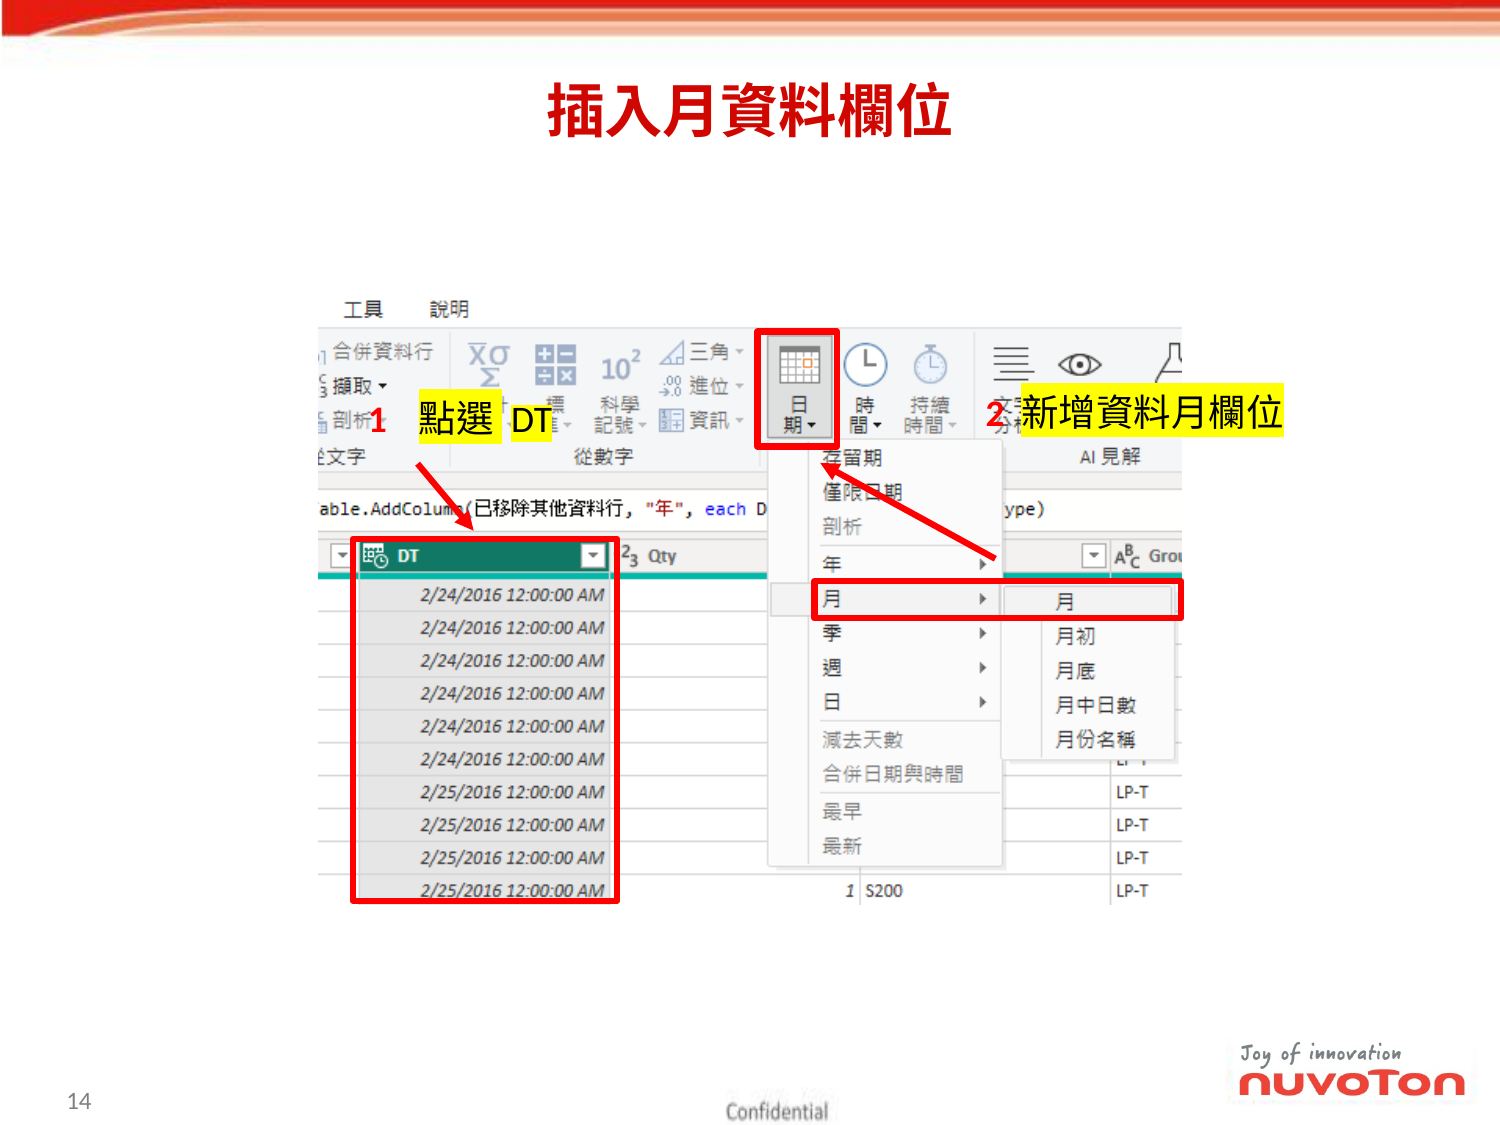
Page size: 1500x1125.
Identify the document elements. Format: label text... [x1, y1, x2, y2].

title 插入月資料欄位 [75, 66, 1425, 149]
picture [1, 0, 1500, 1125]
text_box 新增資料月欄位 [1185, 381, 1315, 441]
slide_number 13 [0, 1069, 160, 1125]
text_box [819, 462, 996, 560]
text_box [417, 463, 474, 531]
